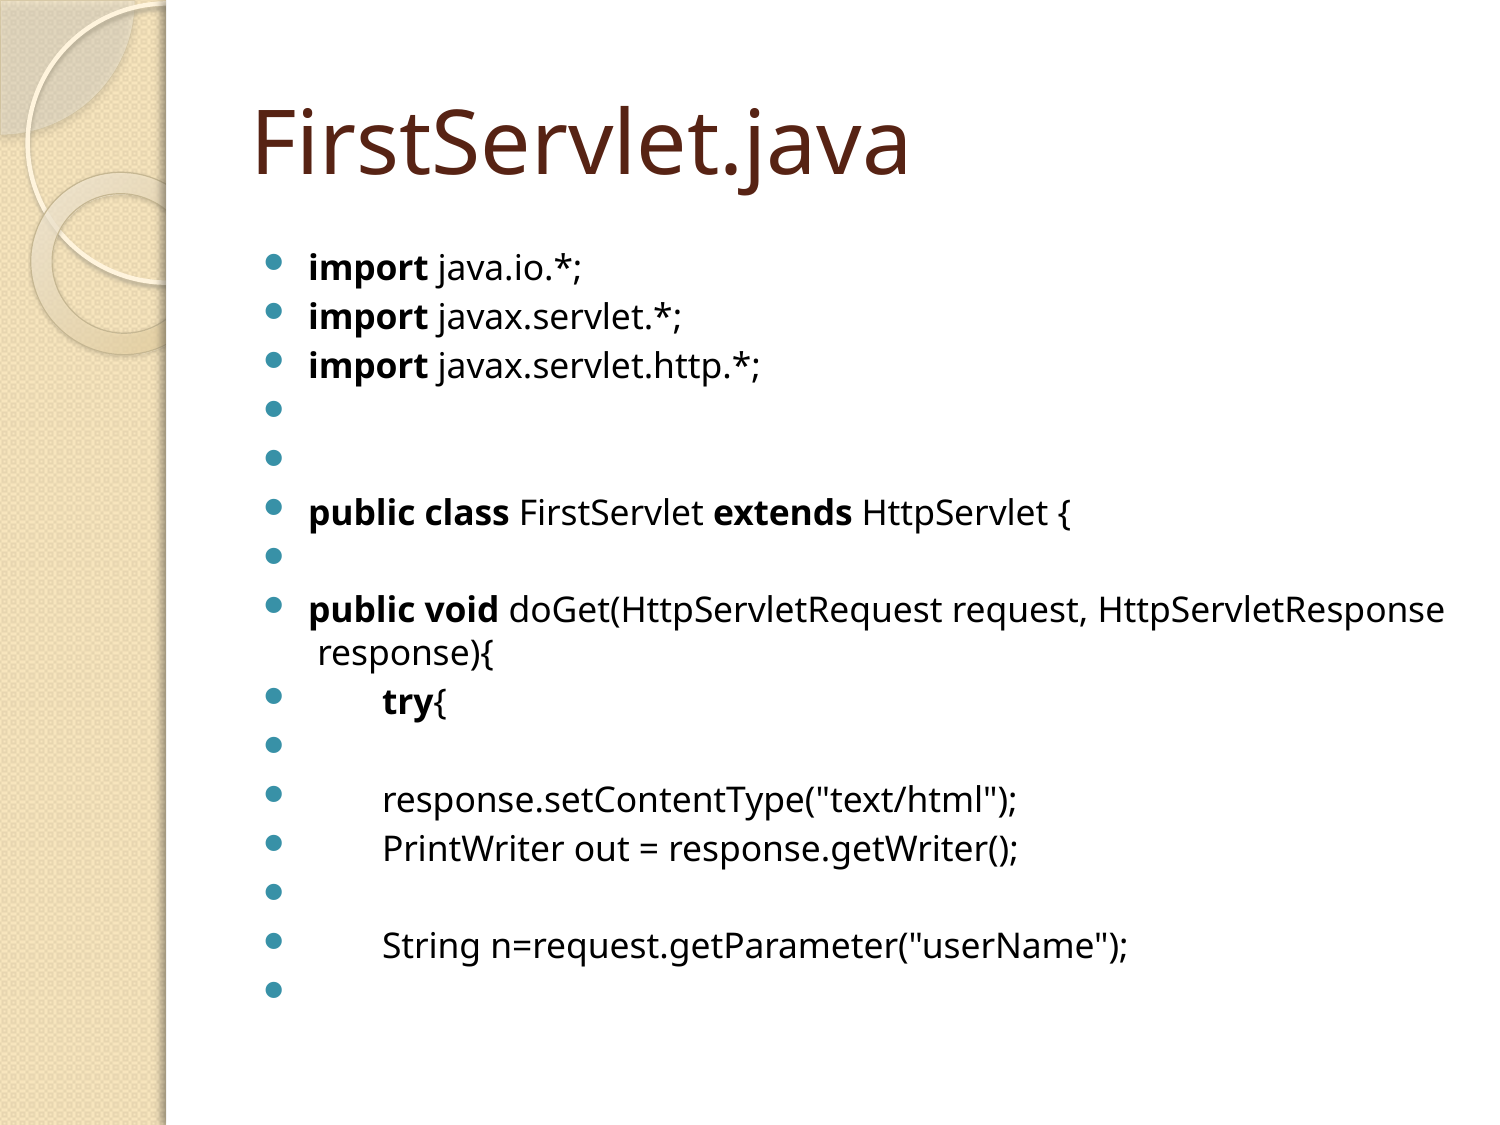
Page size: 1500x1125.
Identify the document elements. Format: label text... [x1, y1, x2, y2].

title FirstServlet.java [235, 45, 1466, 233]
list import java.io.*; import javax.servlet.*; import javax.servlet.http.*; public class FirstServlet extends HttpServlet { public void doGet(HttpServletRequest request, HttpServletResponse response){ try{ response.setContentType("text/html"); PrintWriter out = response.getWriter(); String n=request.getParameter("userName"); [235, 237, 1466, 1025]
